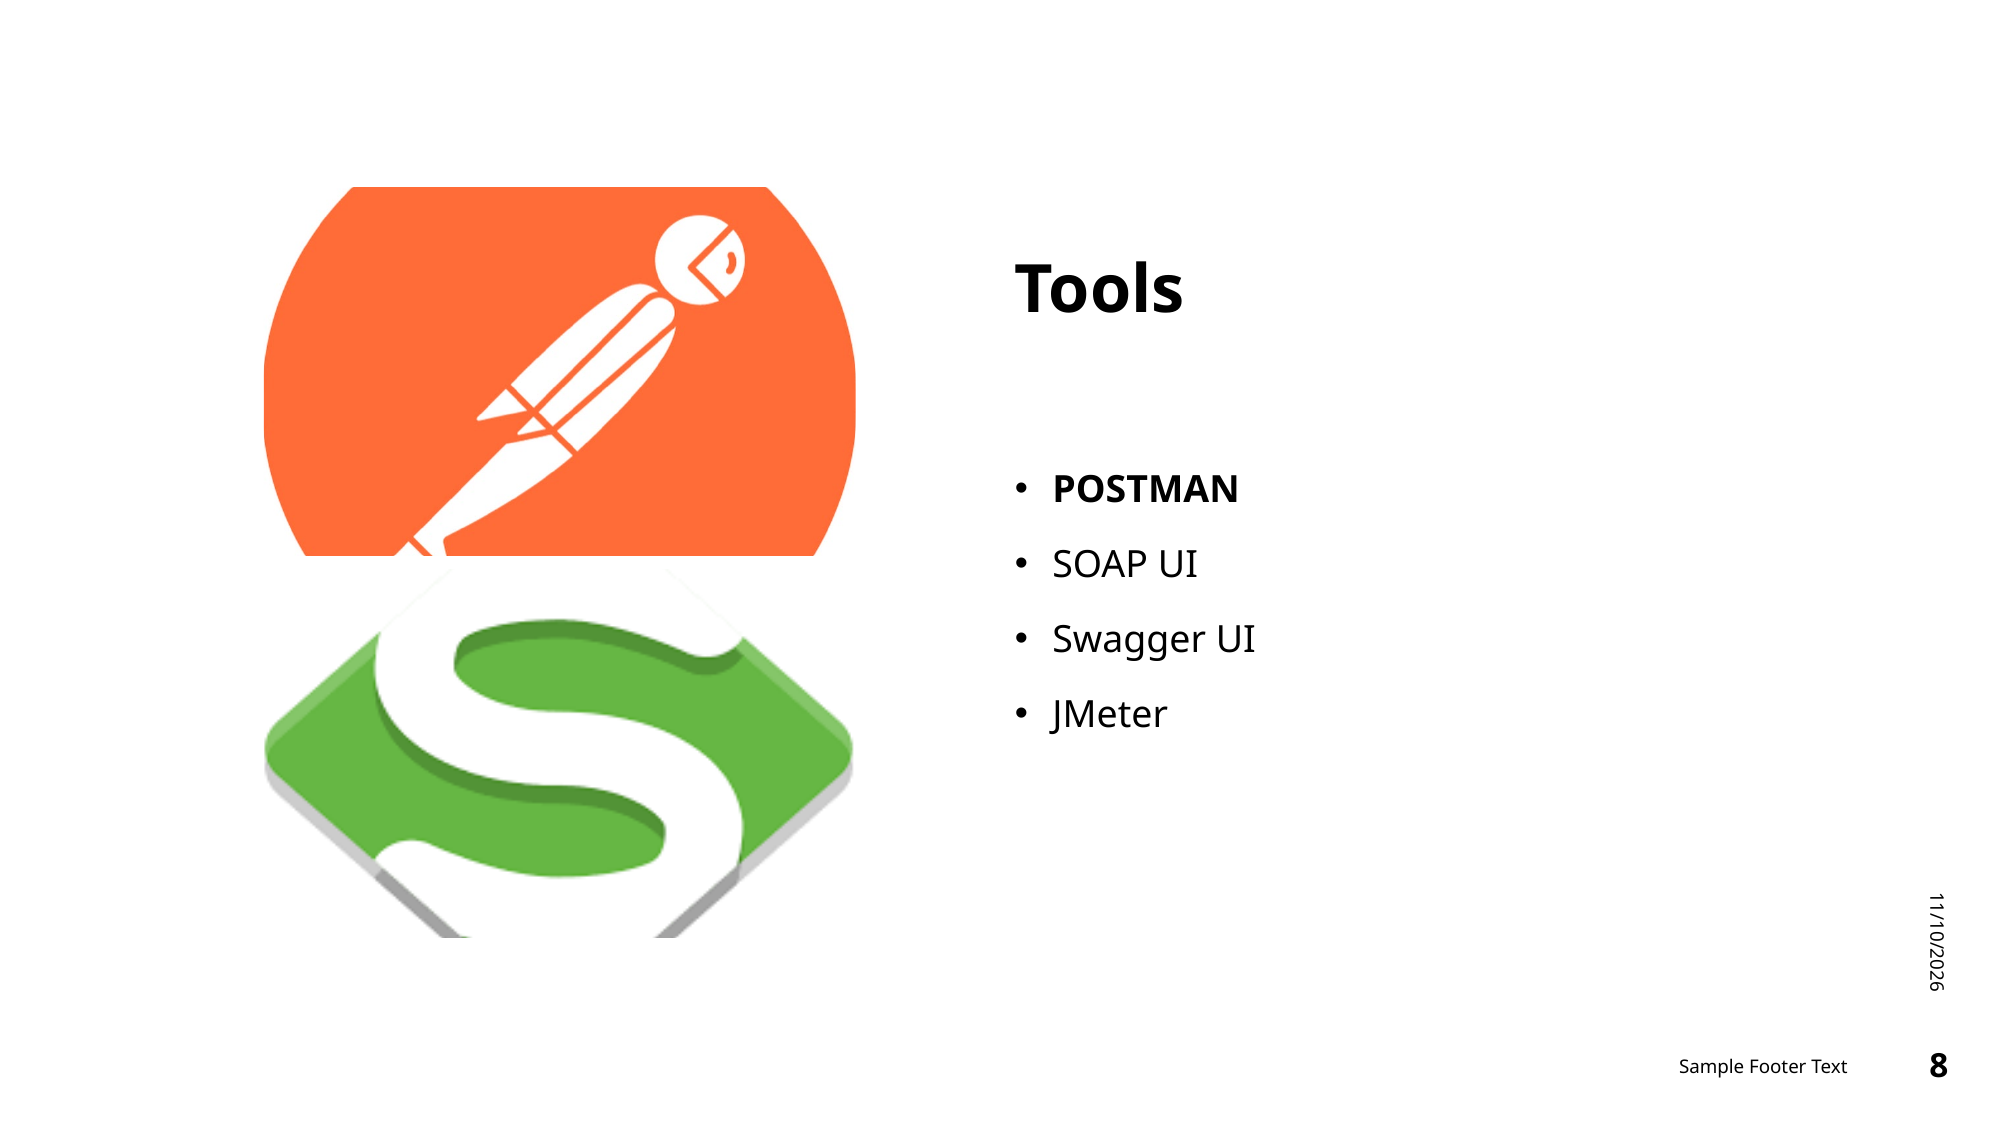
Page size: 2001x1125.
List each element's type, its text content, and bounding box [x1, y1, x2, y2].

slide_number 8 [1862, 1036, 1964, 1097]
picture [263, 187, 856, 556]
list POSTMAN SOAP UI Swagger UI JMeter [999, 448, 1756, 938]
picture [263, 569, 856, 938]
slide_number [1906, 571, 1967, 1008]
footer Sample Footer Text [1412, 1036, 1862, 1097]
title Tools [999, 187, 1831, 394]
